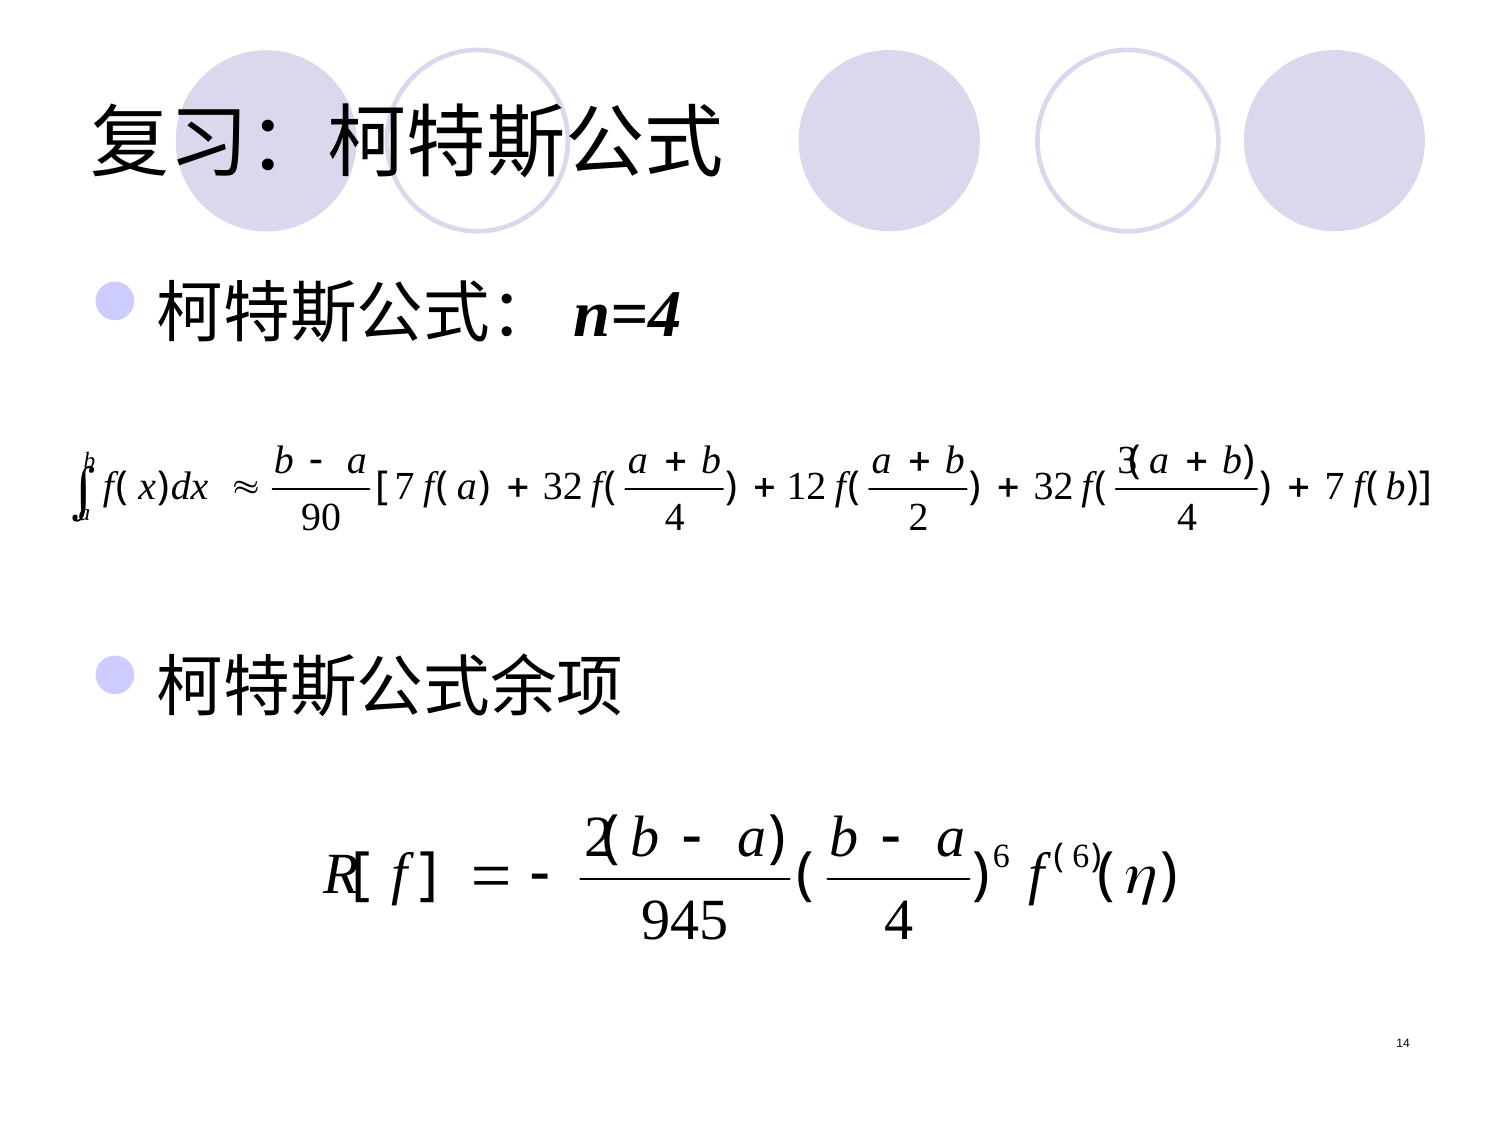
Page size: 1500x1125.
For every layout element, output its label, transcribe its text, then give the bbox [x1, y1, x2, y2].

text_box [312, 796, 1187, 953]
title 复习：柯特斯公式 [75, 45, 1425, 233]
list 柯特斯公式：n=4 柯特斯公式余项 [75, 548, 1425, 1006]
slide_number 14 [1074, 1024, 1426, 1101]
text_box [59, 432, 1448, 540]
list 柯特斯公式：n=4 柯特斯公式余项 [75, 262, 1425, 431]
